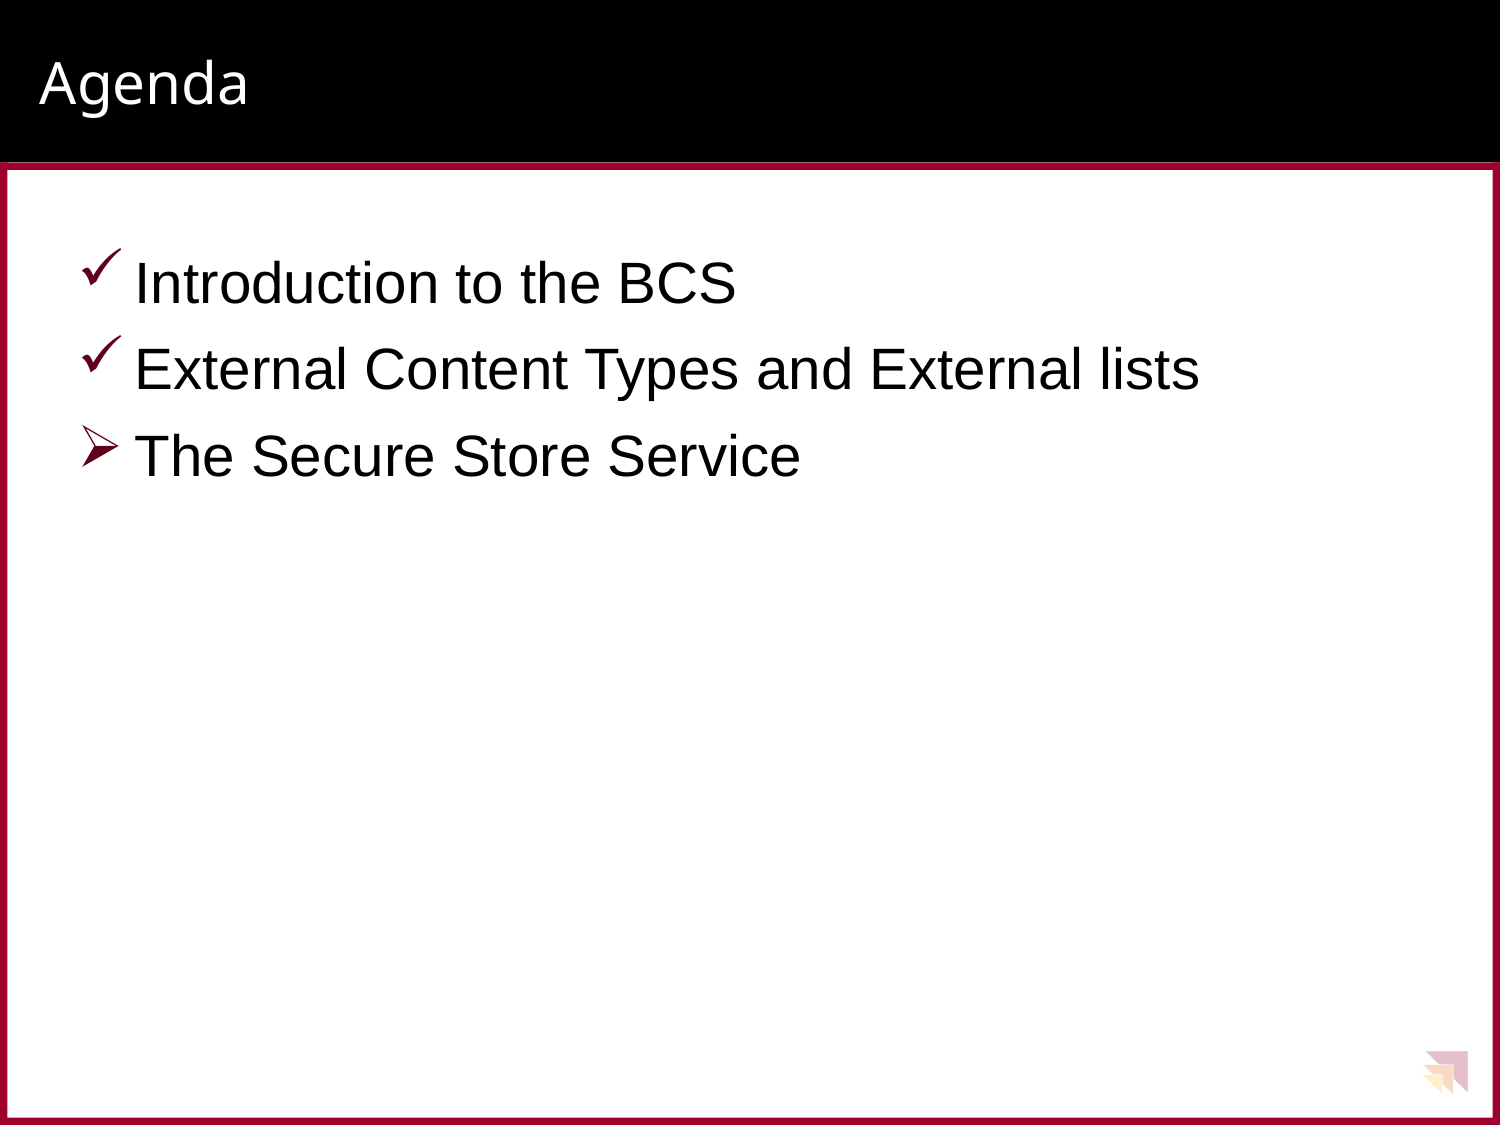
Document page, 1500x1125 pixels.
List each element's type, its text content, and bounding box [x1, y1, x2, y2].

title Agenda [24, 12, 1438, 150]
list Introduction to the BCS External Content Types and External lists The Secure Store Service [62, 237, 1438, 1088]
